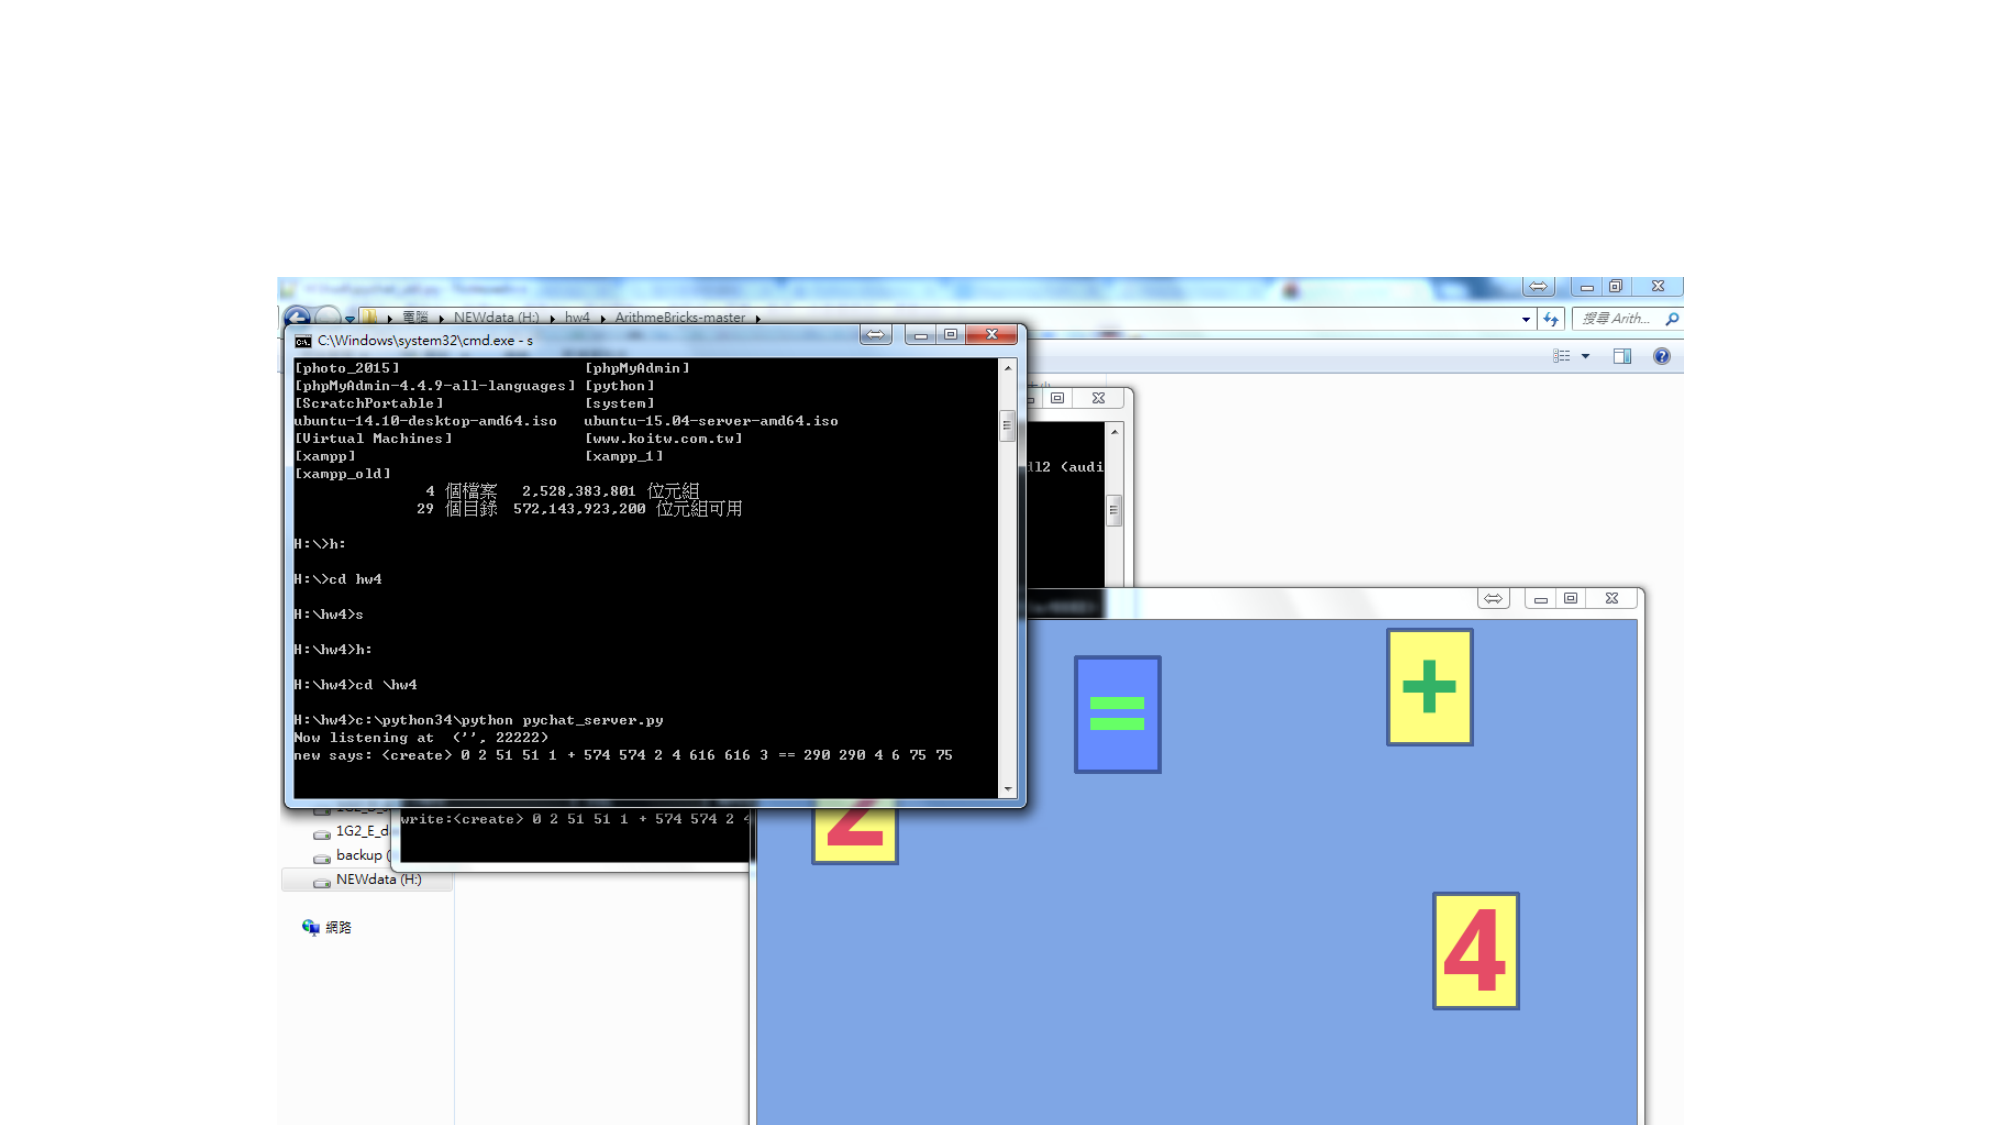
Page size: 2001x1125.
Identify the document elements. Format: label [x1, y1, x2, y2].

picture [277, 277, 1684, 1125]
